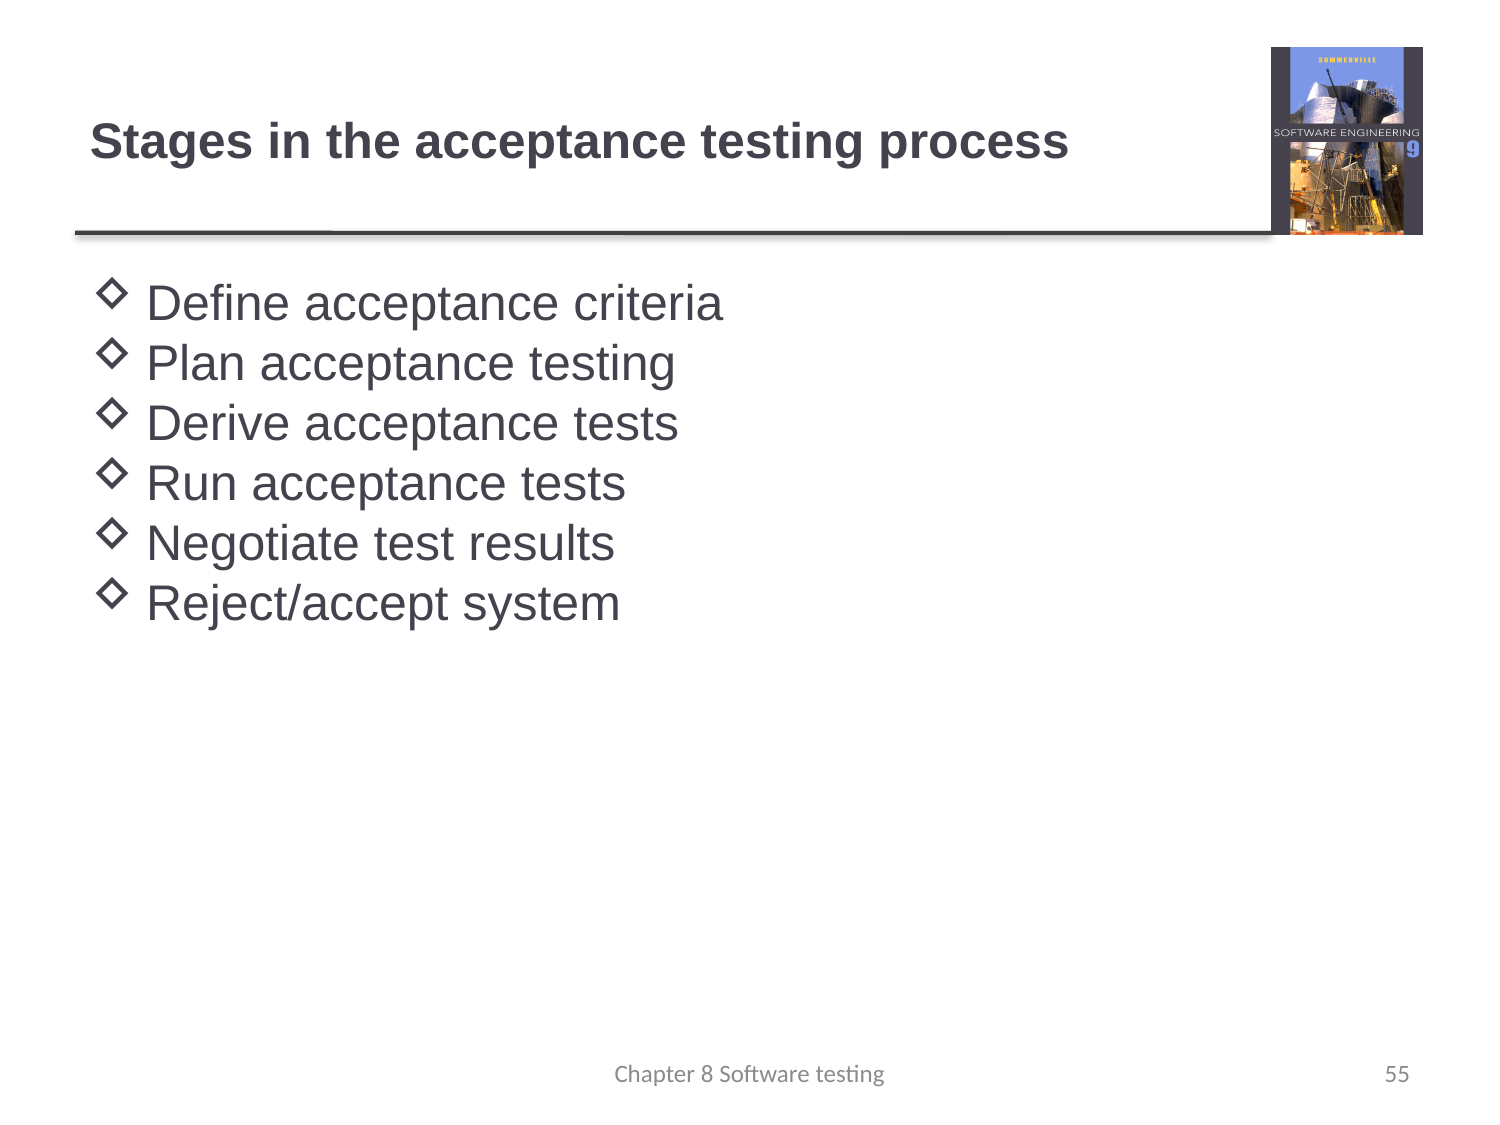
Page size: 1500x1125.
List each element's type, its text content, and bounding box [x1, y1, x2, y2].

text_box Stages in the acceptance testing process [74, 45, 1272, 233]
text_box Define acceptance criteria Plan acceptance testing Derive acceptance tests Run acceptance tests Negotiate test results Reject/accept system [75, 262, 1425, 1005]
text_box Chapter 8 Software testing [512, 1042, 988, 1103]
picture [1272, 47, 1423, 235]
text_box <number> [1074, 1042, 1425, 1103]
